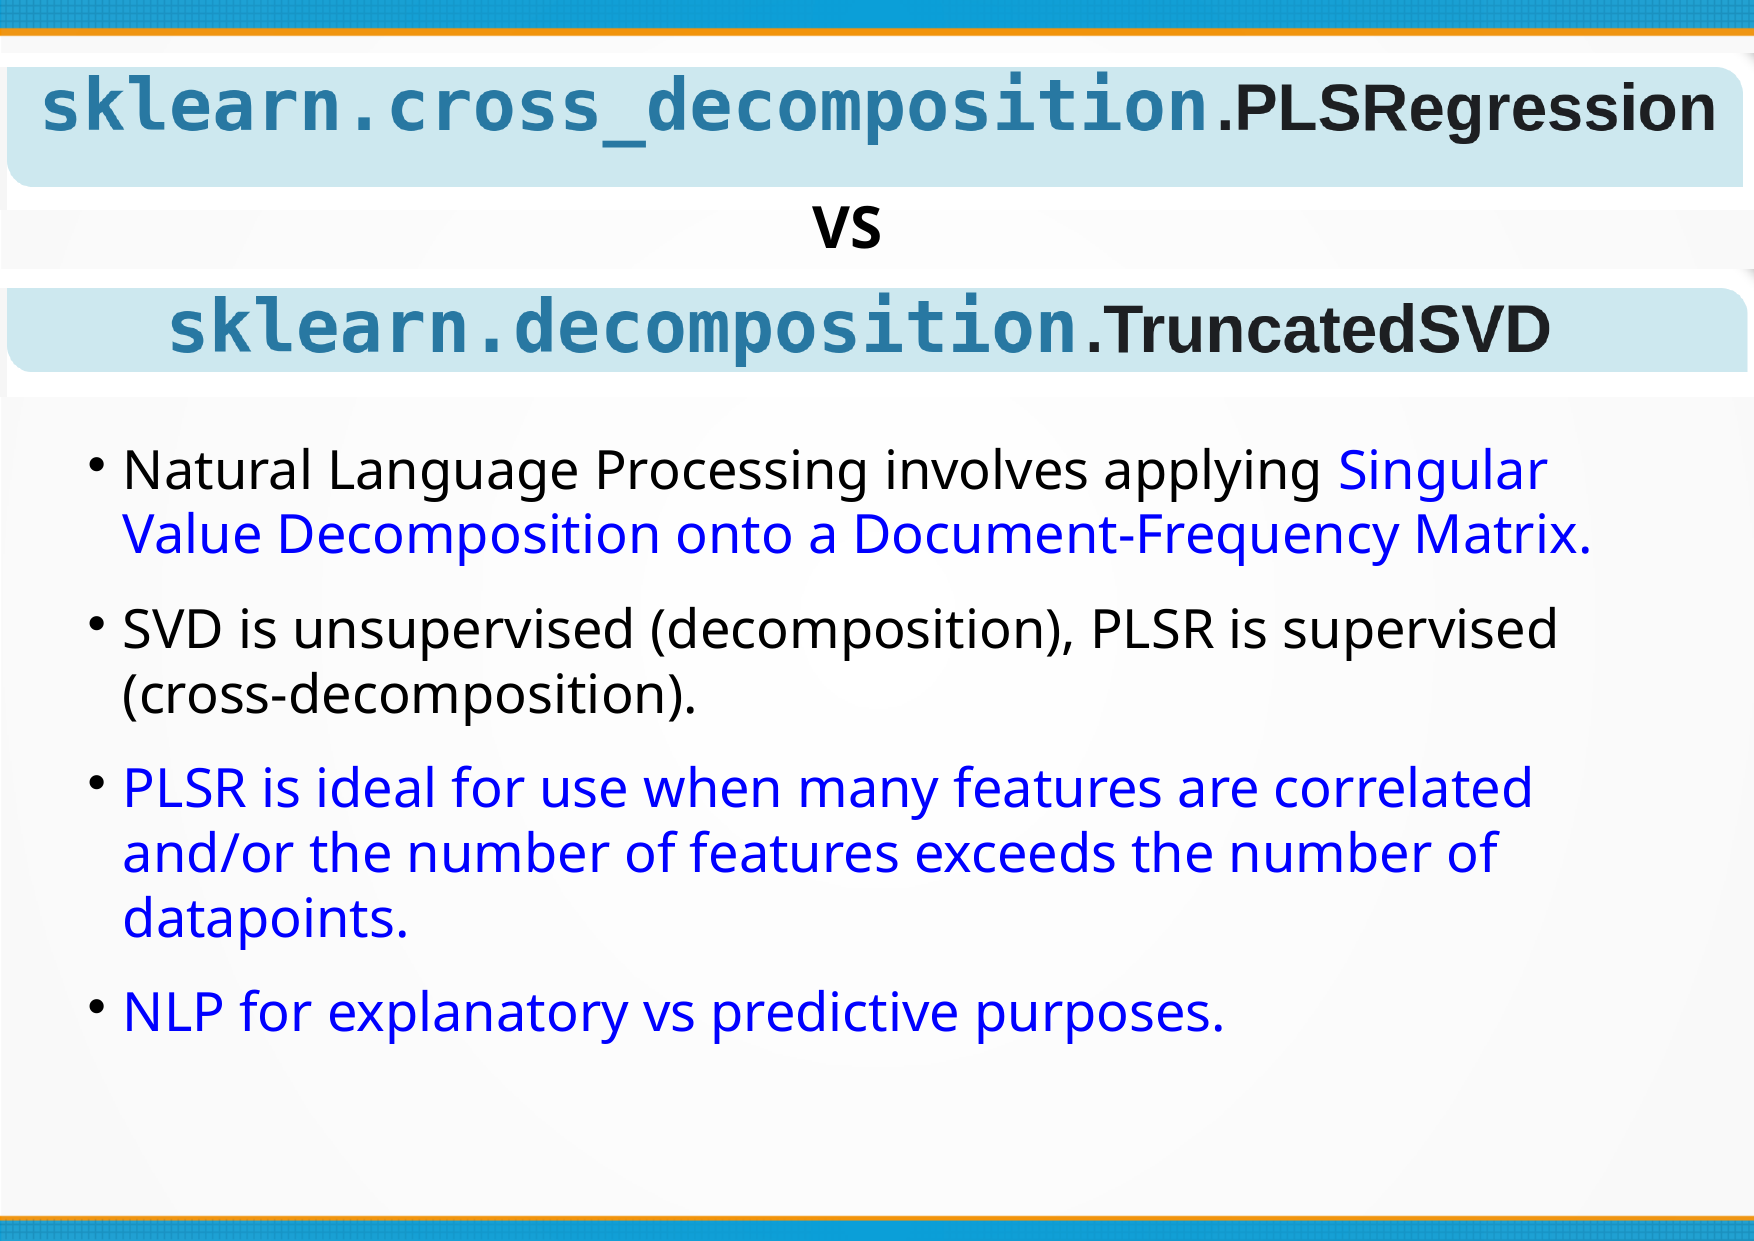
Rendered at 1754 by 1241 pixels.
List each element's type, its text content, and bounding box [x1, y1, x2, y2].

picture [0, 0, 1754, 1241]
text_box Natural Language Processing involves applying Singular Value Decomposition onto a Document-Frequency Matrix. SVD is unsupervised (decomposition), PLSR is supervised (cross-decomposition). PLSR is ideal for use when many features are correlated and/or the number of features exceeds the number of datapoints. NLP for explanatory vs predictive purposes. [87, 434, 1671, 1043]
text_box VS [794, 221, 900, 267]
